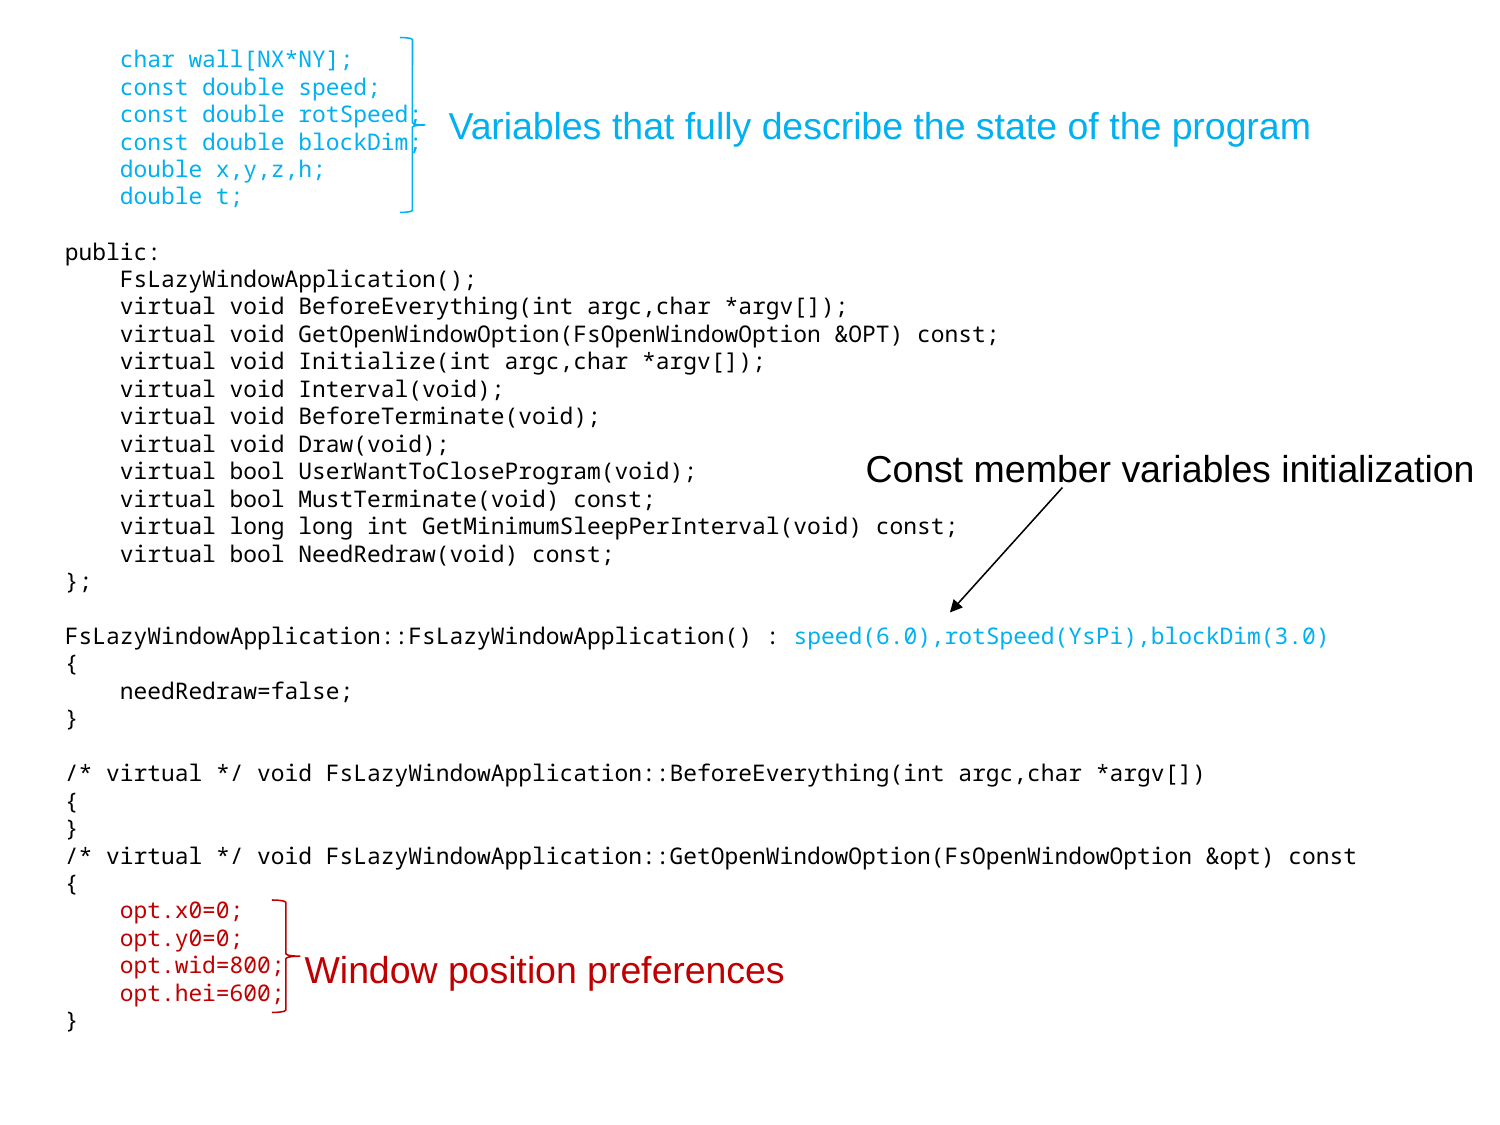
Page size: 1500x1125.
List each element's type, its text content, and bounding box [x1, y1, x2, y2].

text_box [949, 487, 1063, 613]
text_box Window position preferences [289, 938, 800, 999]
text_box [271, 899, 289, 1014]
text_box [399, 36, 426, 214]
text_box char wall[NX*NY]; const double speed; const double rotSpeed; const double blockDim; double x,y,z,h; double t; public: FsLazyWindowApplication(); virtual void BeforeEverything(int argc,char *argv[]); virtual void GetOpenWindowOption(FsOpenWindowOption &OPT) const; virtual void Initialize(int argc,char *argv[]); virtual void Interval(void); virtual void BeforeTerminate(void); virtual void Draw(void); virtual bool UserWantToCloseProgram(void); virtual bool MustTerminate(void) const; virtual long long int GetMinimumSleepPerInterval(void) const; virtual bool NeedRedraw(void) const; }; FsLazyWindowApplication::FsLazyWindowApplication() : speed(6.0),rotSpeed(YsPi),blockDim(3.0) { needRedraw=false; } /* virtual */ void FsLazyWindowApplication::BeforeEverything(int argc,char *argv[]) { } /* virtual */ void FsLazyWindowApplication::GetOpenWindowOption(FsOpenWindowOption &opt) const { opt.x0=0; opt.y0=0; opt.wid=800; opt.hei=600; } [50, 37, 1375, 1041]
text_box Const member variables initialization [850, 437, 1490, 498]
text_box Variables that fully describe the state of the program [433, 94, 1327, 155]
